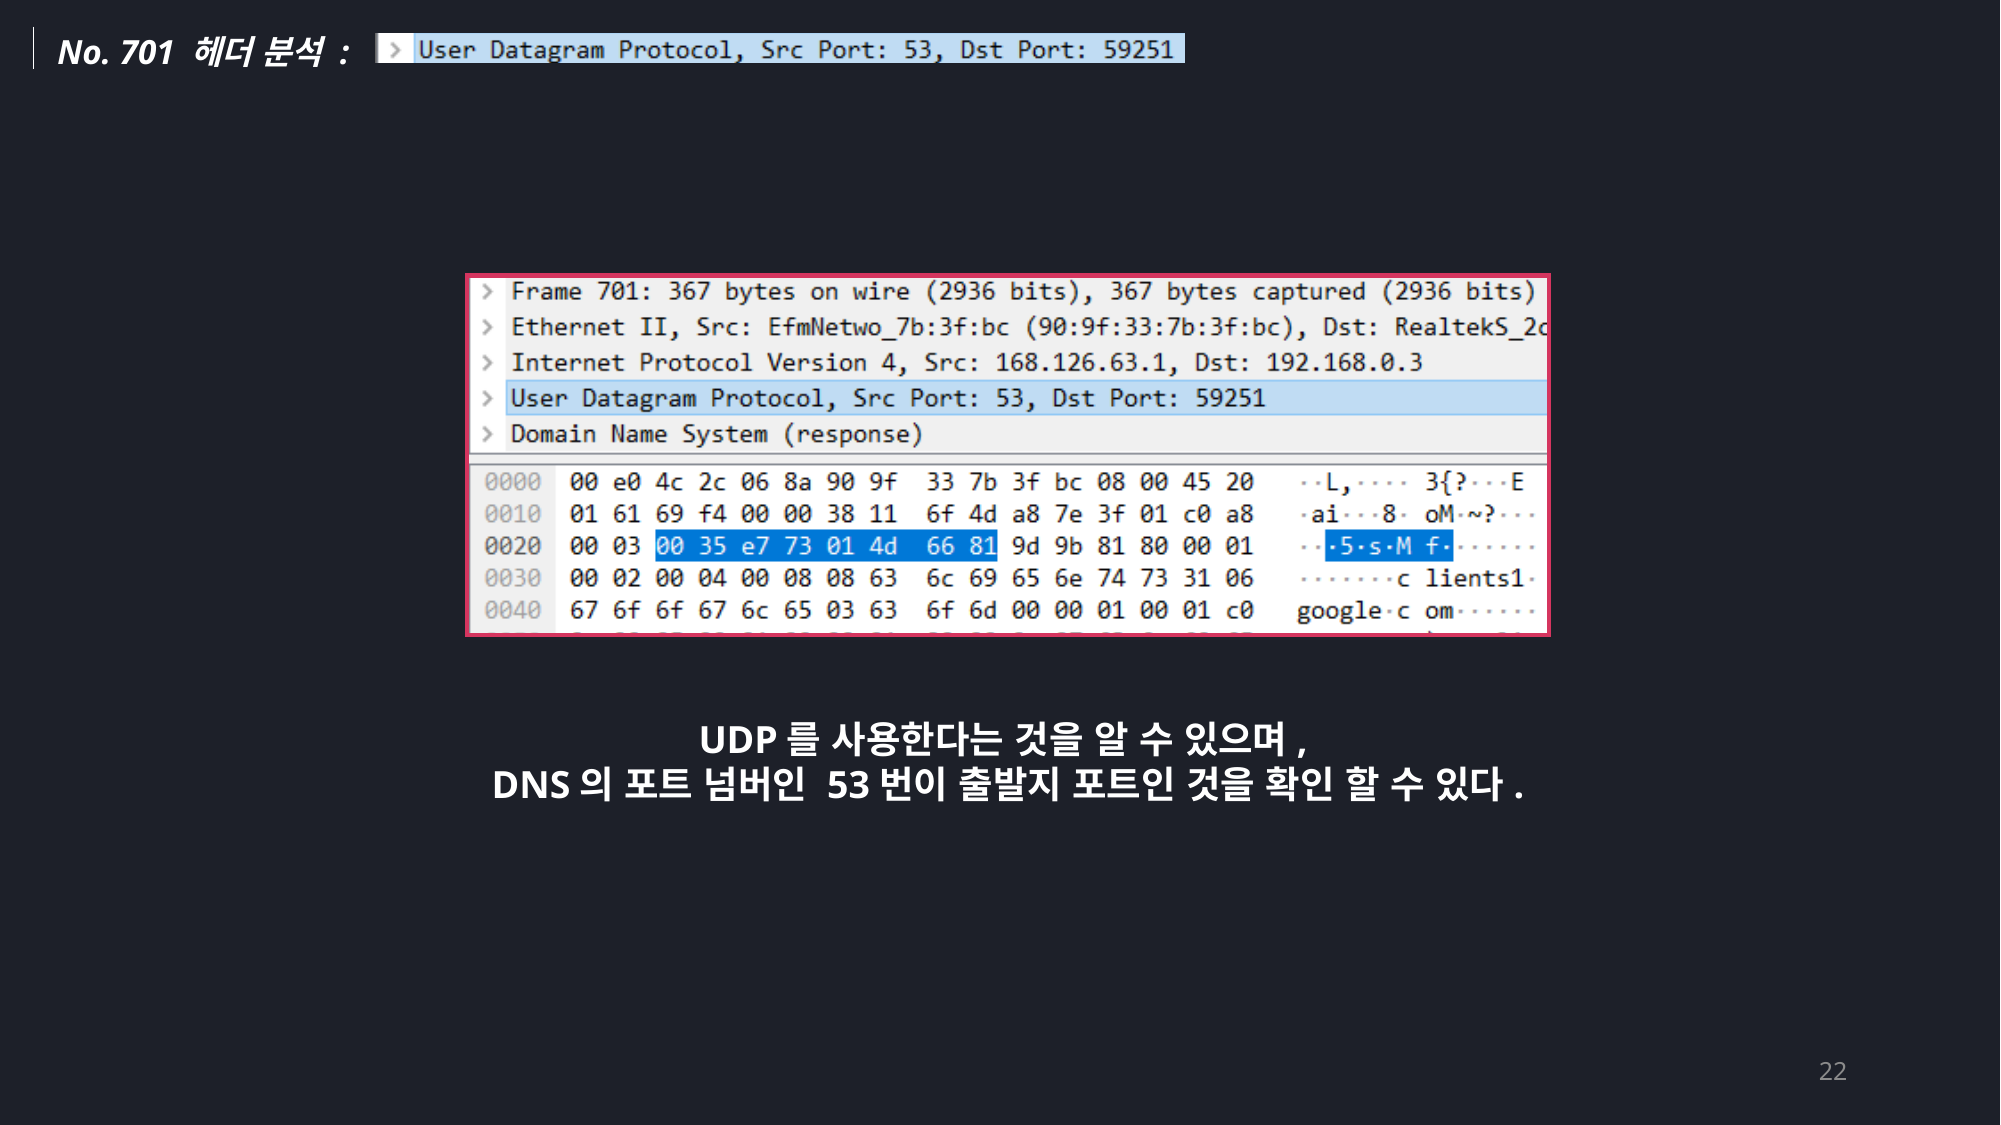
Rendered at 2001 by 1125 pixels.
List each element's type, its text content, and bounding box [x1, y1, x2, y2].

picture [466, 275, 1549, 635]
text_box UDP를 사용한다는 것을 알 수 있으며, DNS의 포트 넘버인 53번이 출발지 포트인 것을 확인 할 수 있다. [134, 709, 1882, 814]
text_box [33, 24, 382, 83]
picture [375, 33, 1185, 63]
slide_number 22 [1412, 1042, 1863, 1103]
